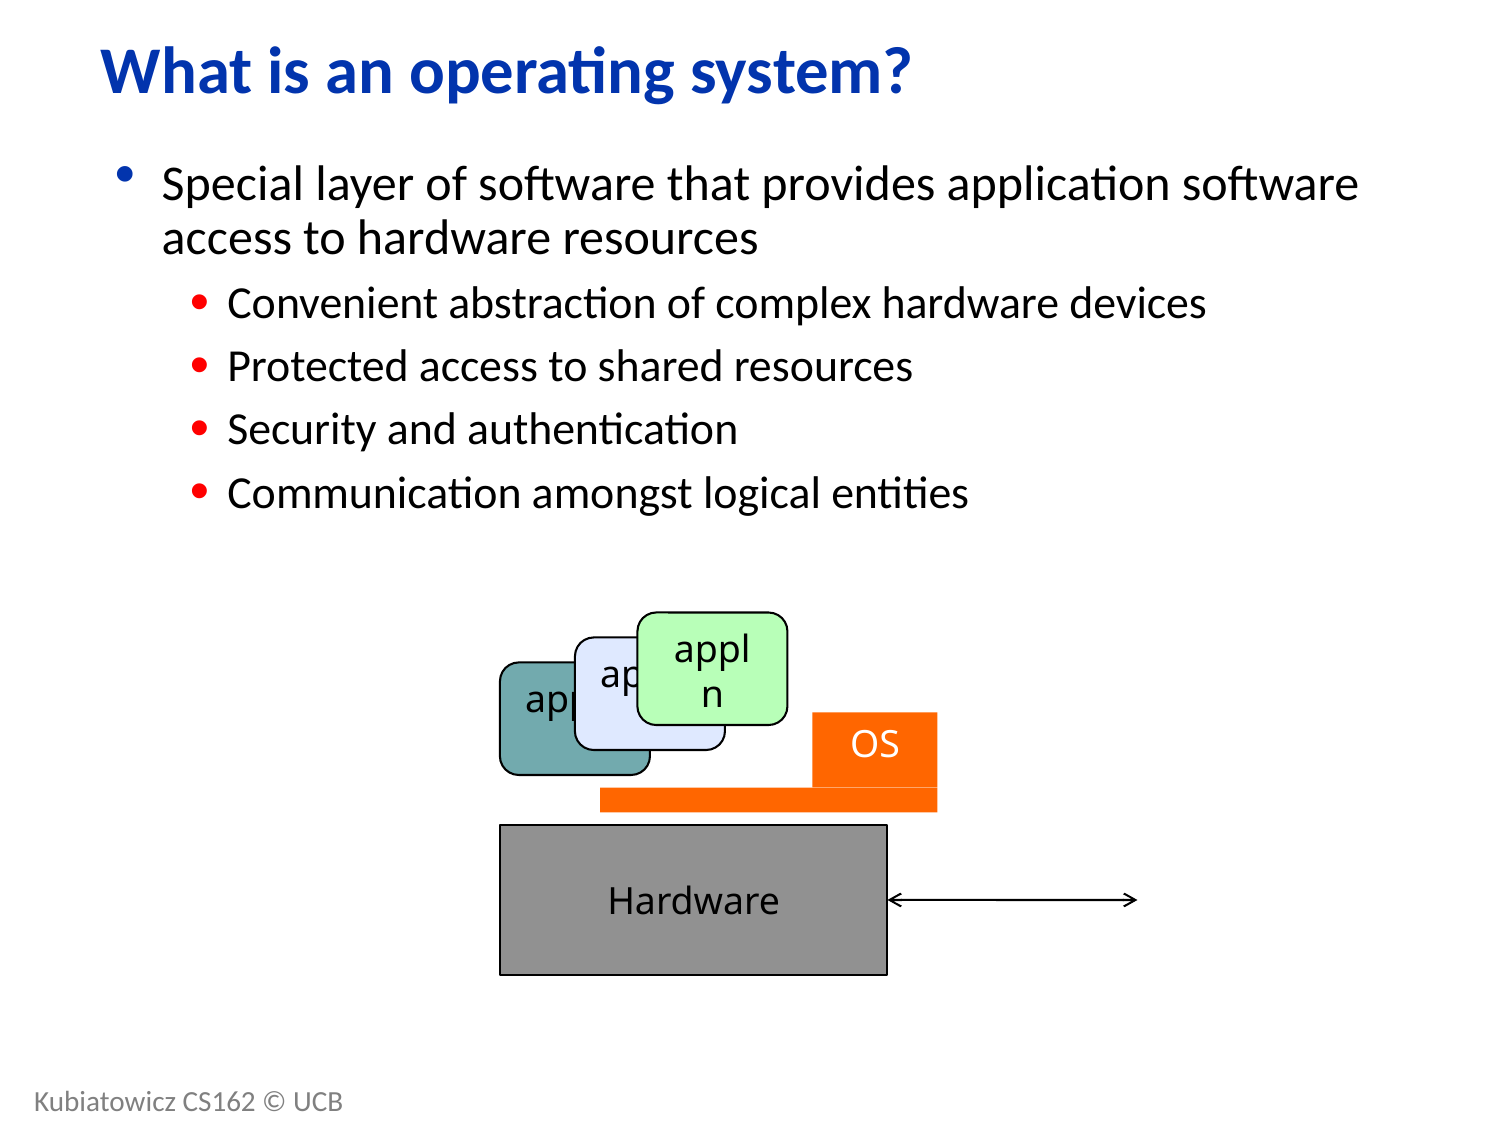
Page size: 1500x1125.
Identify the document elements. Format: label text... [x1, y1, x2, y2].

list Special layer of software that provides application software access to hardware resources Convenient abstraction of complex hardware devices Protected access to shared resources Security and authentication Communication amongst logical entities [99, 149, 1400, 988]
text_box [600, 787, 938, 813]
text_box Hardware [499, 824, 888, 975]
text_box appln [574, 637, 725, 751]
text_box appln [499, 662, 650, 775]
text_box appl n [637, 612, 788, 726]
text_box Kubiatowicz CS162 © UCB [19, 1074, 359, 1125]
text_box OS [812, 712, 938, 788]
title What is an operating system? [85, 28, 1261, 117]
